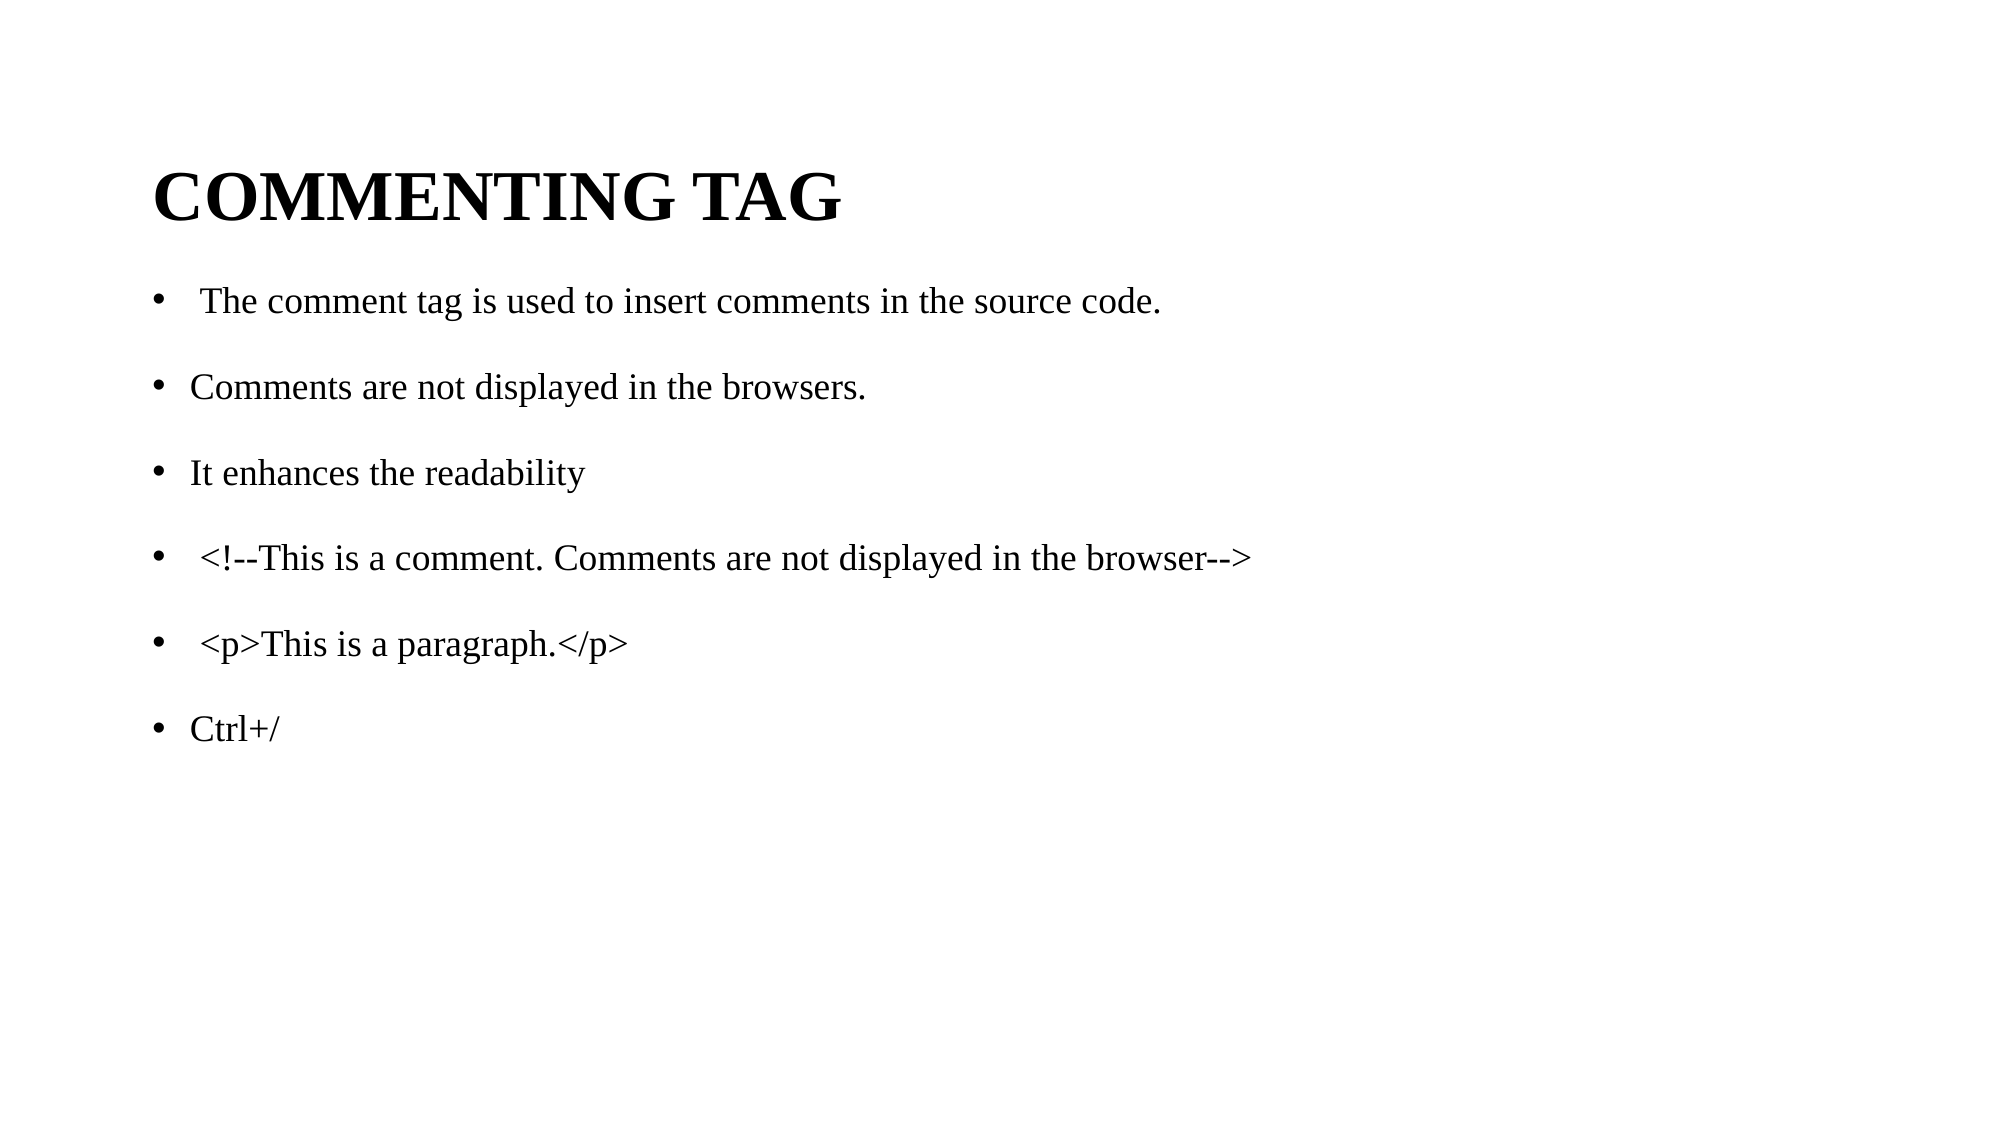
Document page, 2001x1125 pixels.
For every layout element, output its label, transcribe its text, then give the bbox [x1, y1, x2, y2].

list The comment tag is used to insert comments in the source code. Comments are not displayed in the browsers. It enhances the readability <!--This is a comment. Comments are not displayed in the browser--> <p>This is a paragraph.</p> Ctrl+/ [137, 265, 1863, 980]
title COMMENTING TAG [137, 59, 1863, 265]
